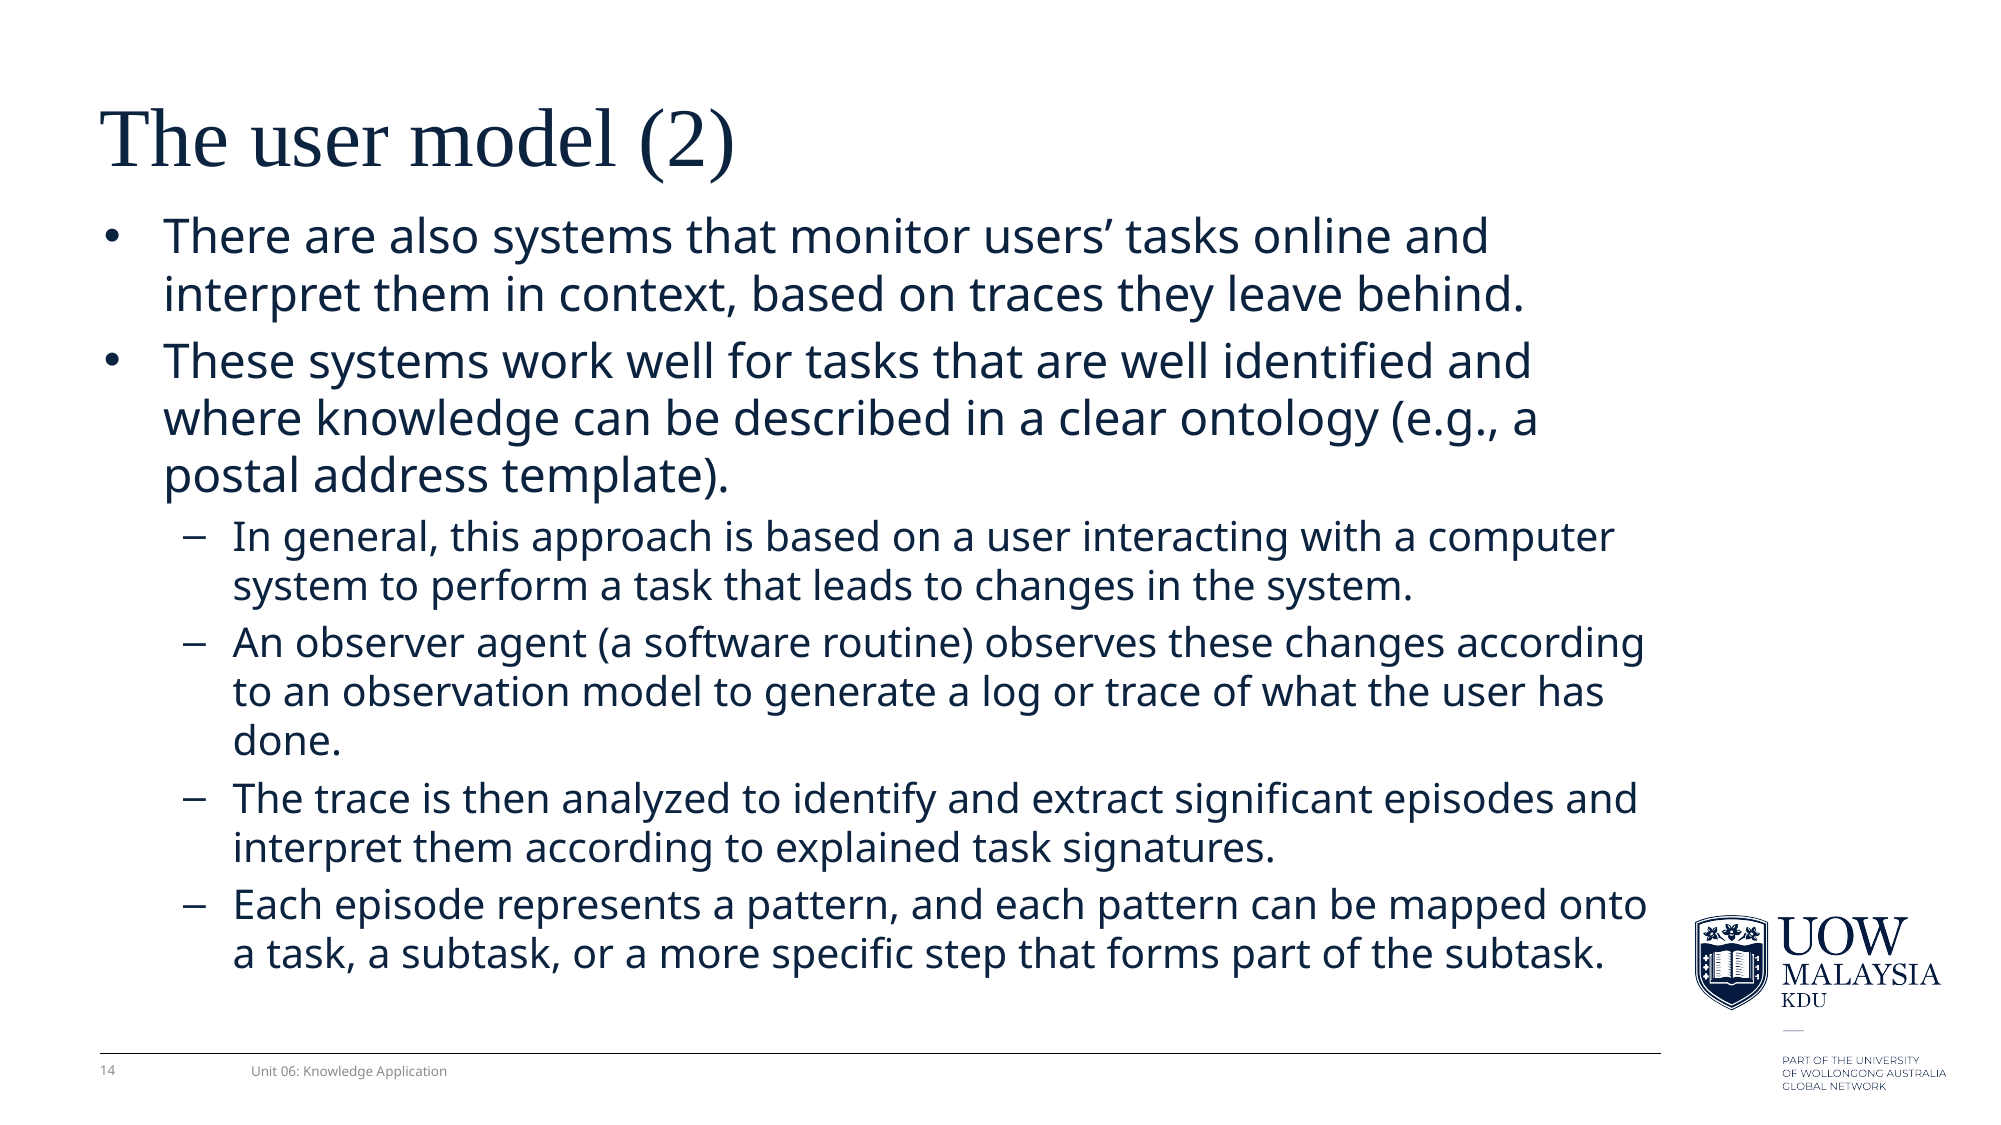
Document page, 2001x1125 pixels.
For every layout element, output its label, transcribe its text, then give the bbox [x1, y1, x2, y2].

picture [1695, 915, 1947, 1091]
slide_number 14 [99, 1059, 180, 1091]
list There are also systems that monitor users’ tasks online and interpret them in context, based on traces they leave behind. These systems work well for tasks that are well identiﬁed and where knowledge can be described in a clear ontology (e.g., a postal address template). In general, this approach is based on a user interacting with a computer system to perform a task that leads to changes in the system. An observer agent (a software routine) observes these changes according to an observation model to generate a log or trace of what the user has done. The trace is then analyzed to identify and extract signiﬁcant episodes and interpret them according to explained task signatures. Each episode represents a pattern, and each pattern can be mapped onto a task, a subtask, or a more speciﬁc step that forms part of the subtask. [103, 206, 1665, 996]
footer Unit 06: Knowledge Application [250, 1059, 885, 1091]
title The user model (2) [99, 67, 1661, 207]
